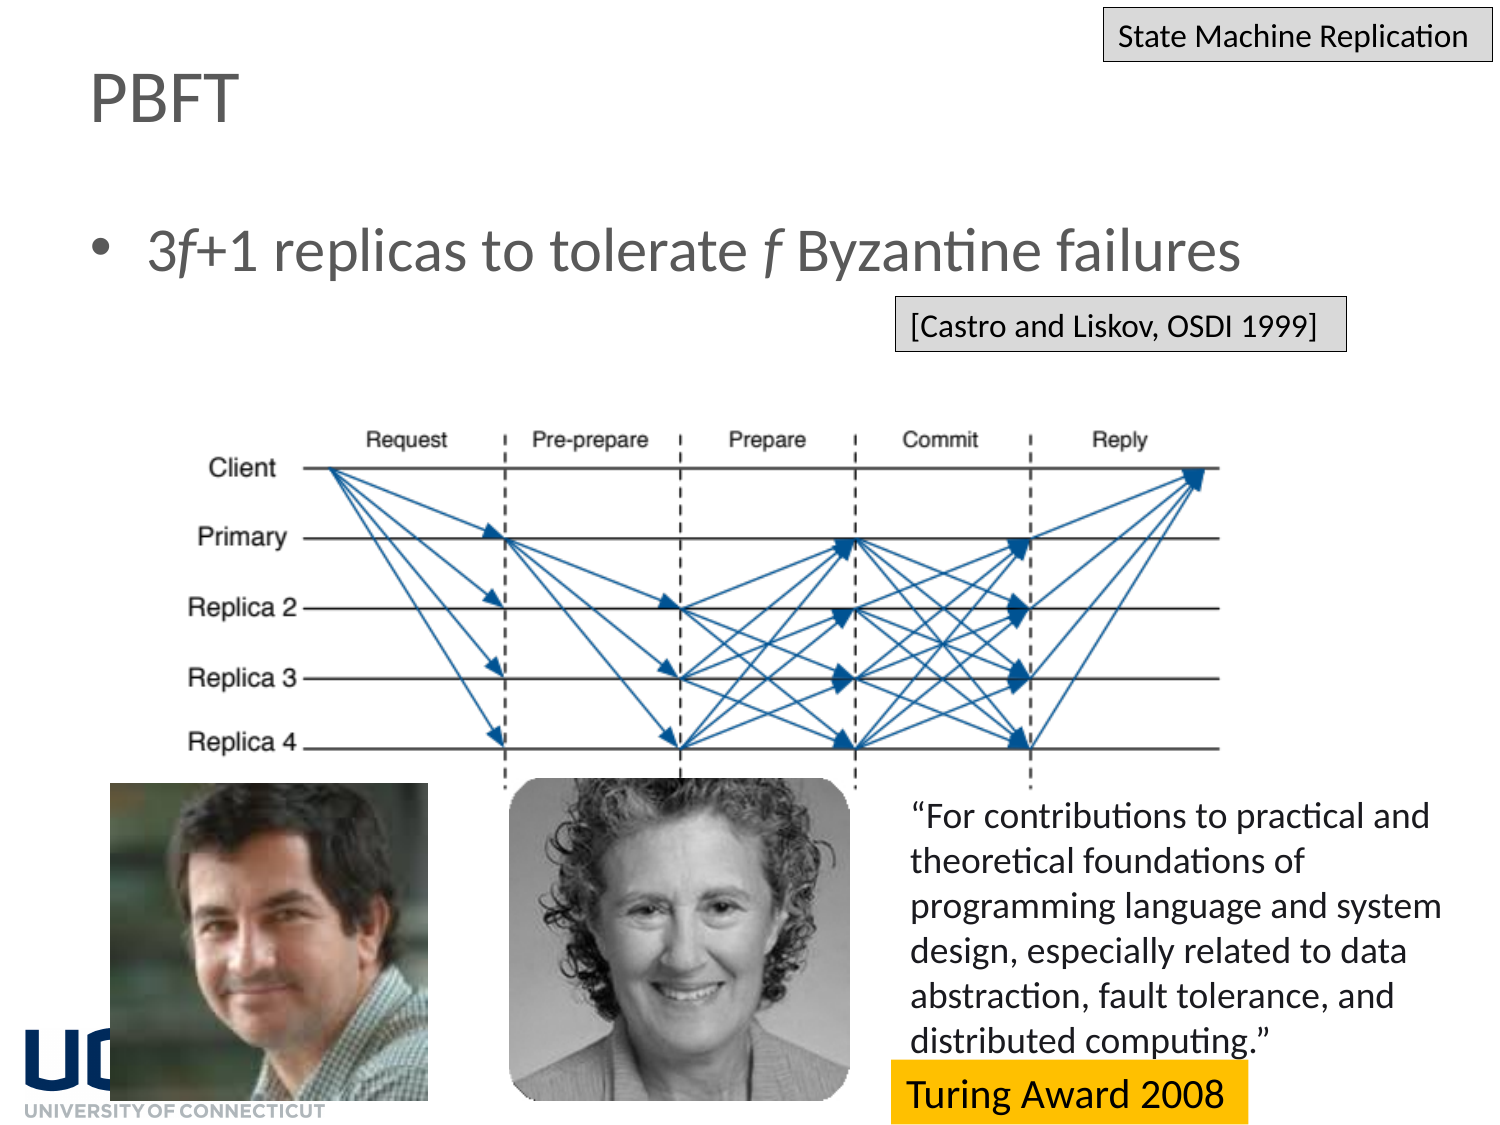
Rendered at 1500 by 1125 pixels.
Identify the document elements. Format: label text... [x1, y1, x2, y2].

text_box “For contributions to practical and theoretical foundations of programming language and system design, especially related to data abstraction, fault tolerance, and distributed computing.” [895, 783, 1500, 1069]
list 3f+1 replicas to tolerate f Byzantine failures [75, 201, 1436, 940]
text_box Turing Award 2008 [891, 1059, 1249, 1125]
picture [25, 426, 1230, 1118]
text_box [Castro and Liskov, OSDI 1999] [895, 296, 1347, 352]
title PBFT [75, 40, 1500, 172]
text_box State Machine Replication [1103, 7, 1493, 62]
